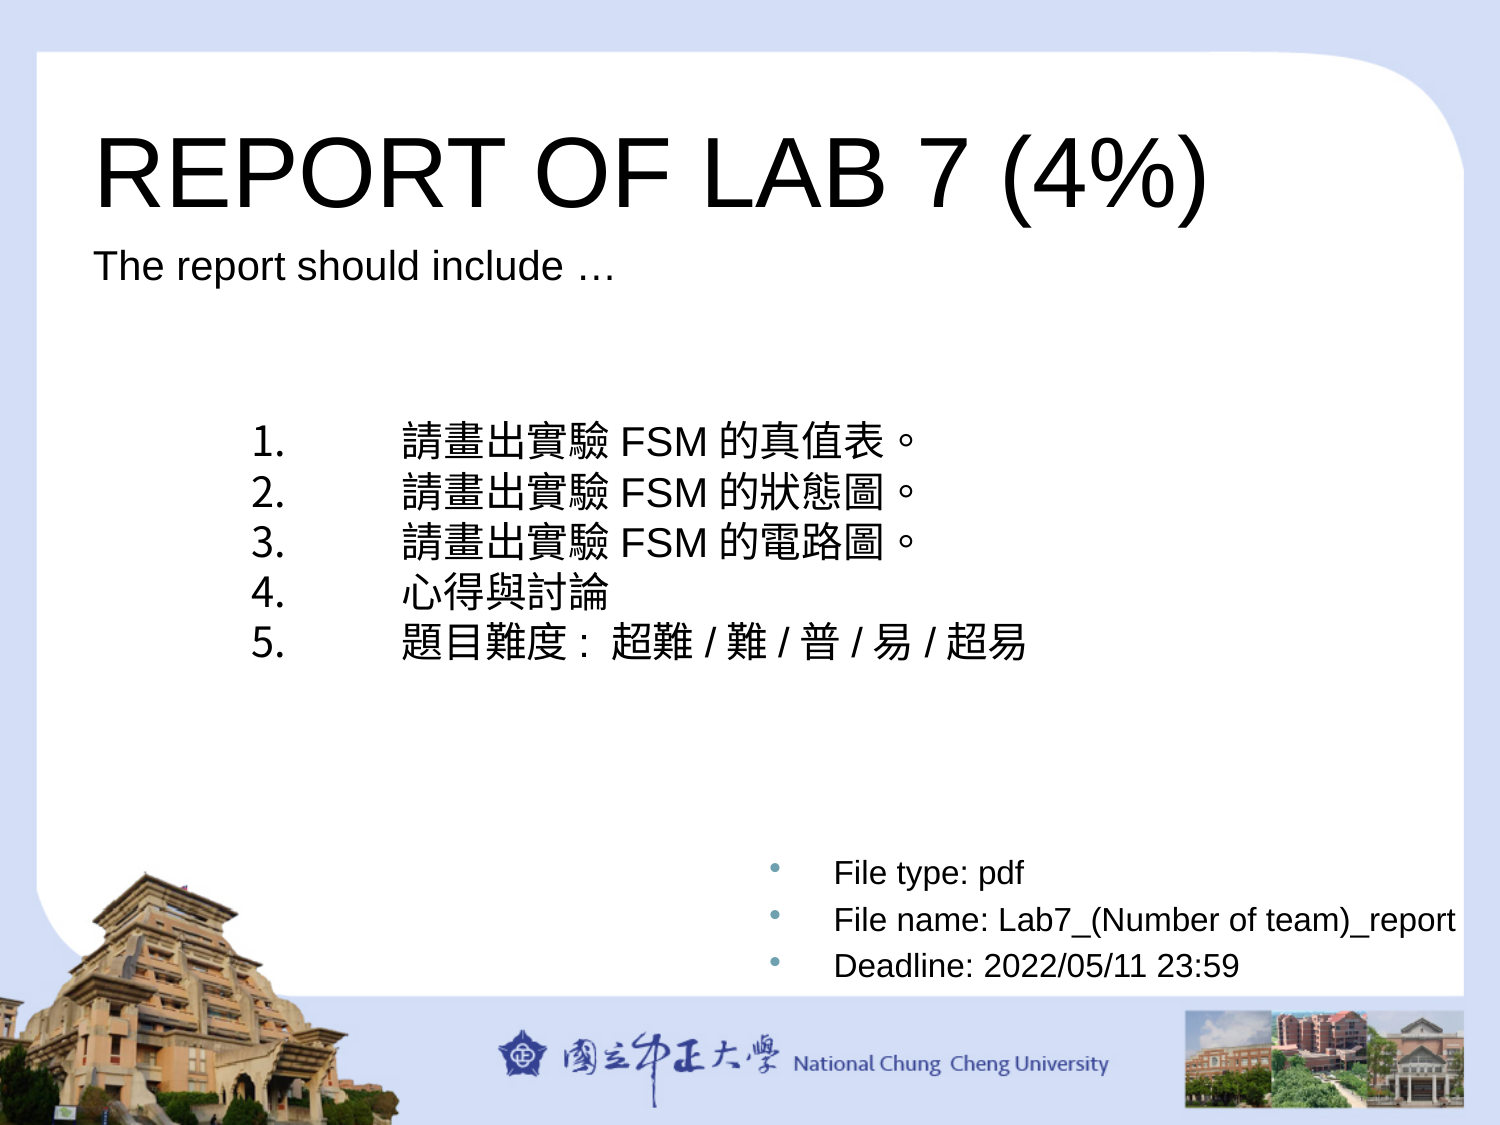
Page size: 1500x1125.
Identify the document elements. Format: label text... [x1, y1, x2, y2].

text_box Report of lab 7 (4%) [78, 81, 1304, 236]
text_box File type: pdf File name: Lab7_(Number of team)_report Deadline: 2022/05/11 23:59 [749, 844, 1500, 1024]
text_box The report should include … [78, 236, 1063, 296]
picture [0, 0, 1500, 1125]
text_box 請畫出實驗FSM的真值表。 請畫出實驗FSM的狀態圖。 請畫出實驗FSM的電路圖。 心得與討論 題目難度: 超難/難/普/易/超易 [236, 407, 1500, 733]
